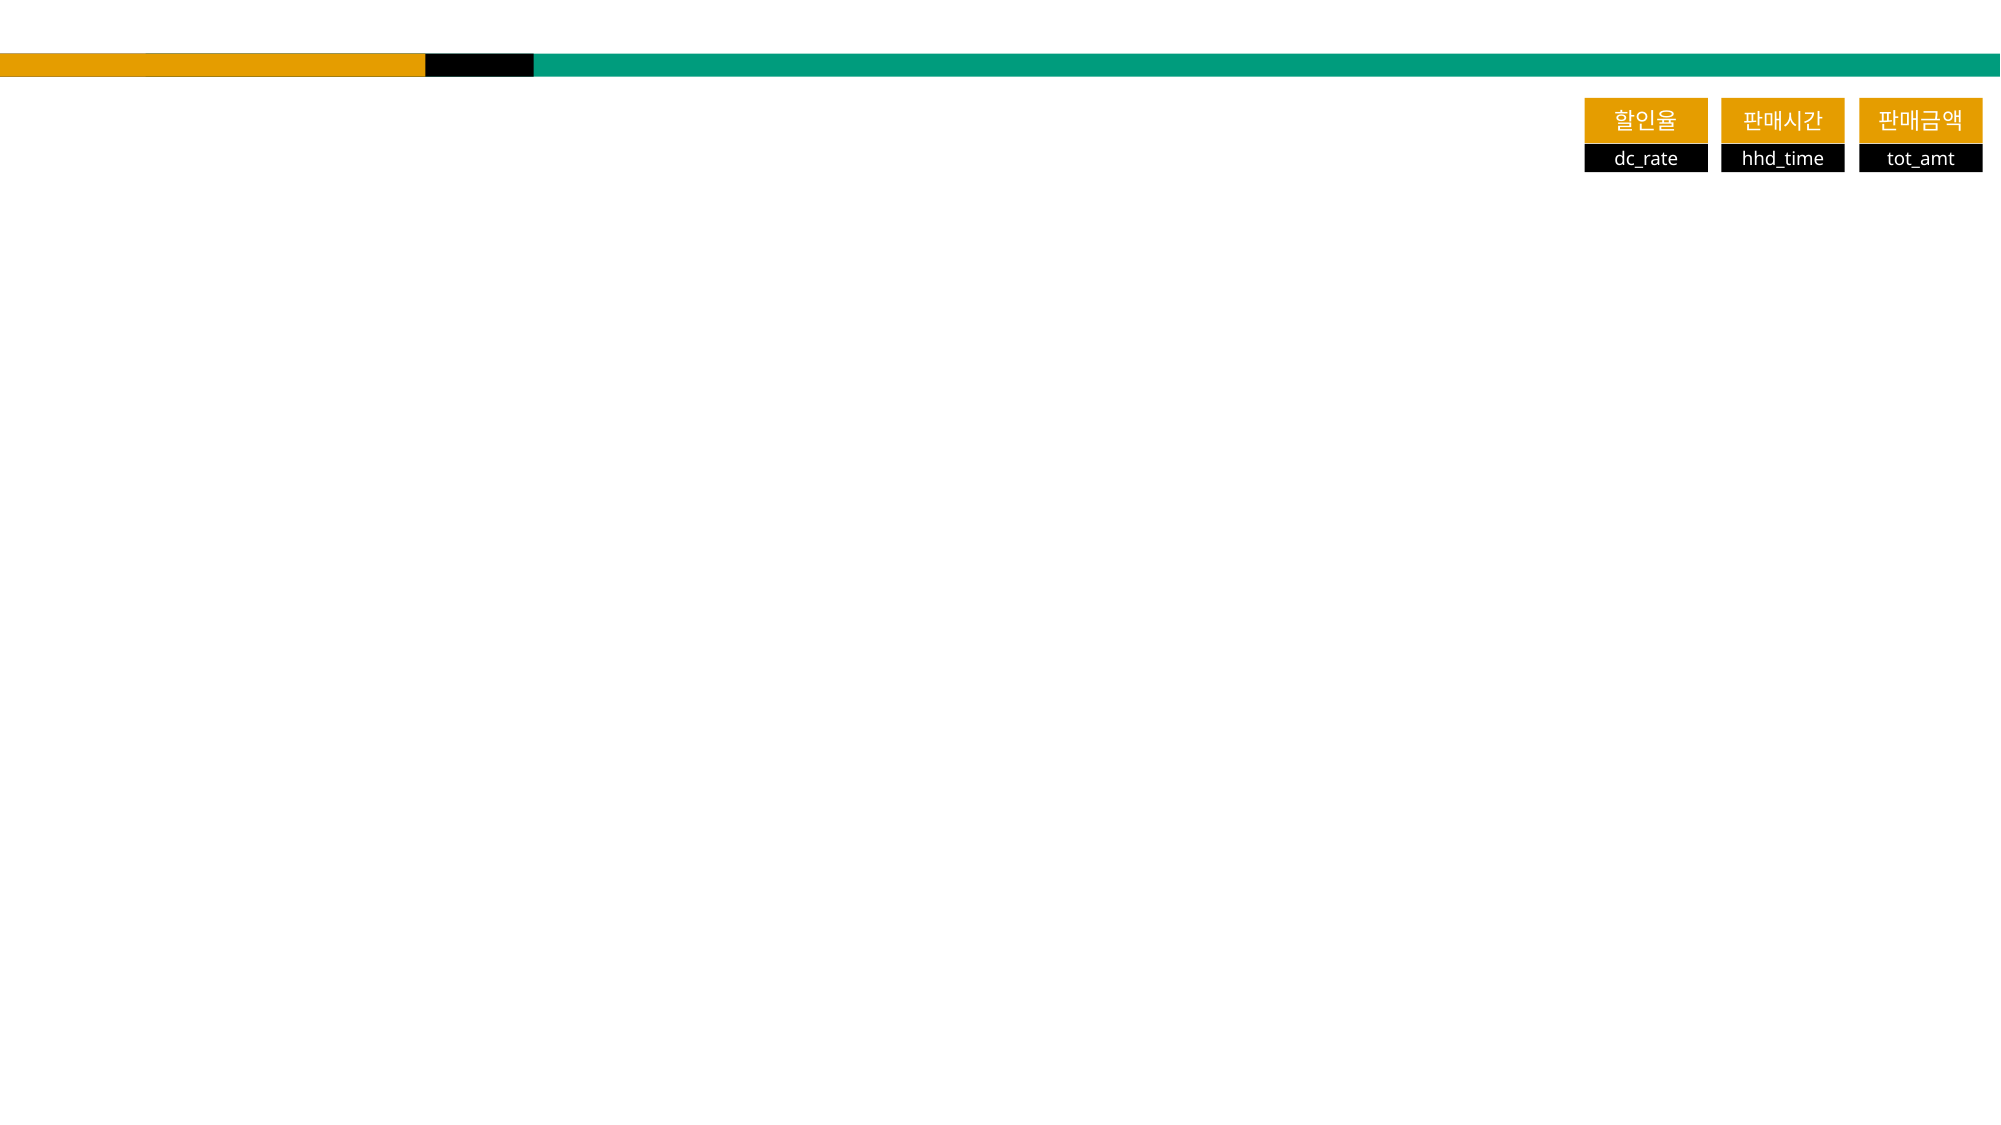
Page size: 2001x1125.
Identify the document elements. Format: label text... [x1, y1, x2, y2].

text_box [0, 53, 426, 78]
text_box 할인율 [1584, 97, 1709, 144]
text_box [426, 53, 535, 78]
text_box hhd_time [1720, 144, 1846, 173]
text_box tot_amt [1858, 144, 1984, 173]
text_box dc_rate [1584, 144, 1709, 173]
text_box [535, 53, 2000, 78]
text_box 판매금액 [1858, 97, 1984, 144]
text_box 판매시간 [1720, 97, 1846, 144]
